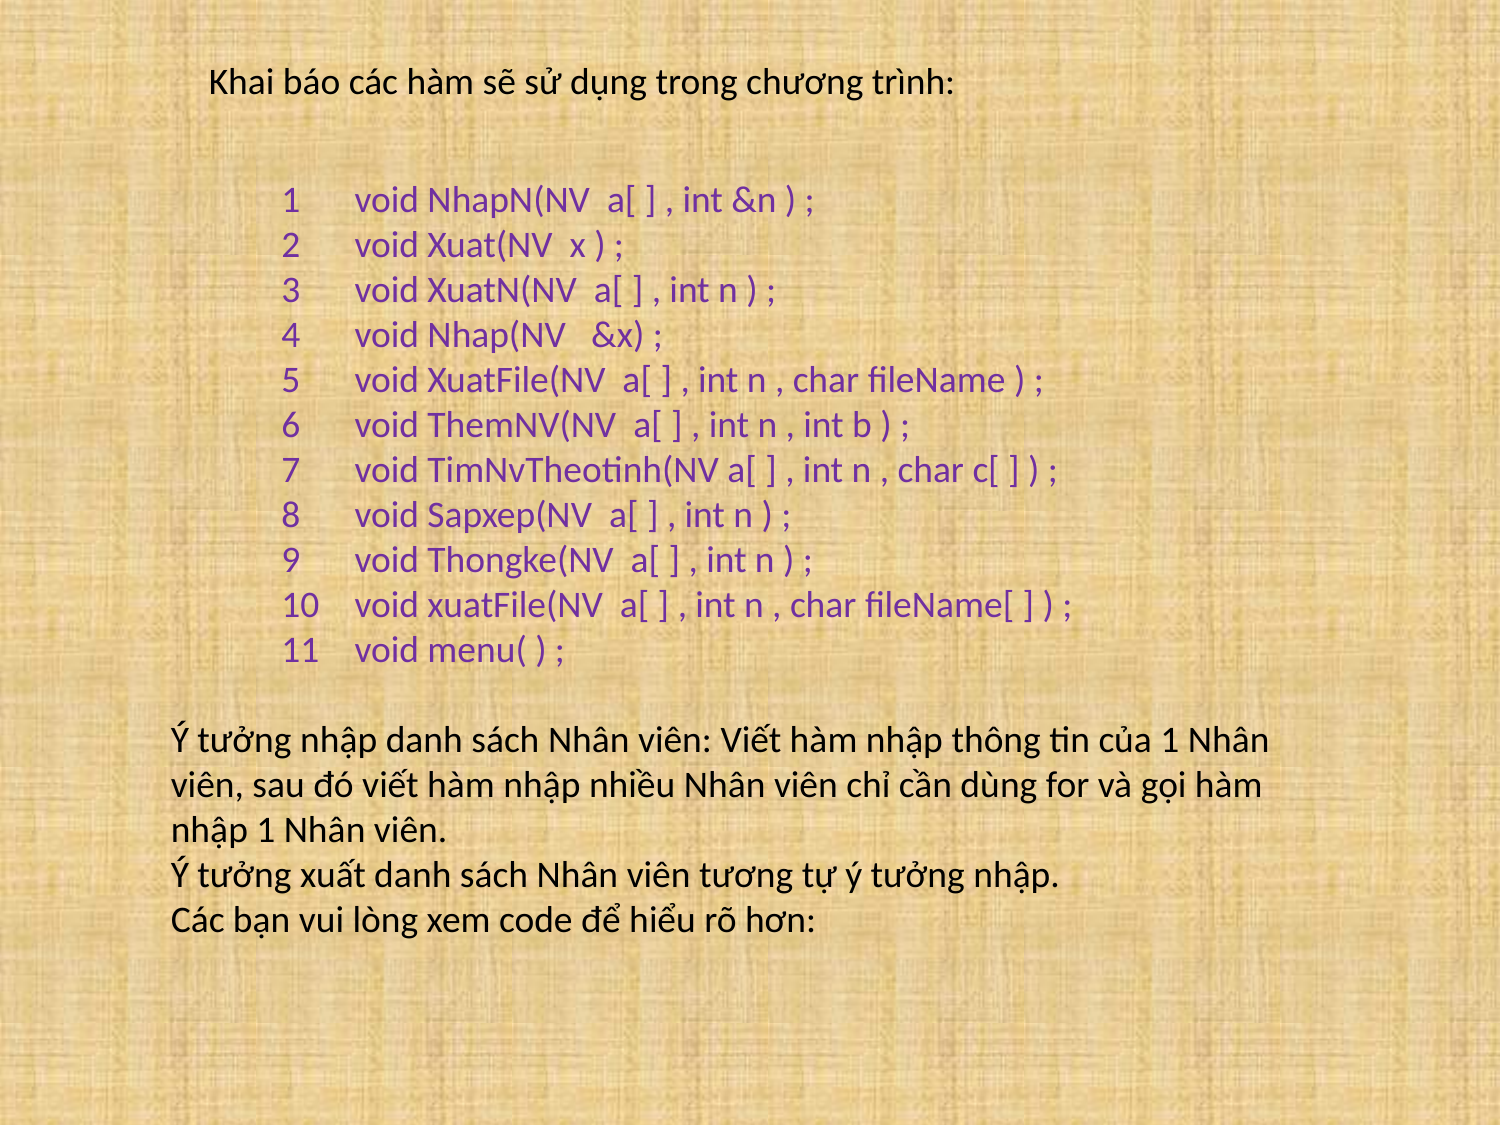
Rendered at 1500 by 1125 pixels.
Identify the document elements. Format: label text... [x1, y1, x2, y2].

text_box Khai báo các hàm sẽ sử dụng trong chương trình: [193, 49, 1249, 155]
text_box void NhapN(NV a[ ] , int &n ) ; void Xuat(NV x ) ; void XuatN(NV a[ ] , int n ) ; void Nhap(NV &x) ; void XuatFile(NV a[ ] , int n , char fileName ) ; void ThemNV(NV a[ ] , int n , int b ) ; void TimNvTheotinh(NV a[ ] , int n , char c[ ] ) ; void Sapxep(NV a[ ] , int n ) ; void Thongke(NV a[ ] , int n ) ; void xuatFile(NV a[ ] , int n , char fileName[ ] ) ; void menu( ) ; [266, 168, 1244, 678]
picture [0, 0, 1500, 1125]
text_box Ý tưởng nhập danh sách Nhân viên: Viết hàm nhập thông tin của 1 Nhân viên, sau đó viết hàm nhập nhiều Nhân viên chỉ cần dùng for và gọi hàm nhập 1 Nhân viên. Ý tưởng xuất danh sách Nhân viên tương tự ý tưởng nhập. Các bạn vui lòng xem code để hiểu rõ hơn: [156, 707, 1358, 993]
